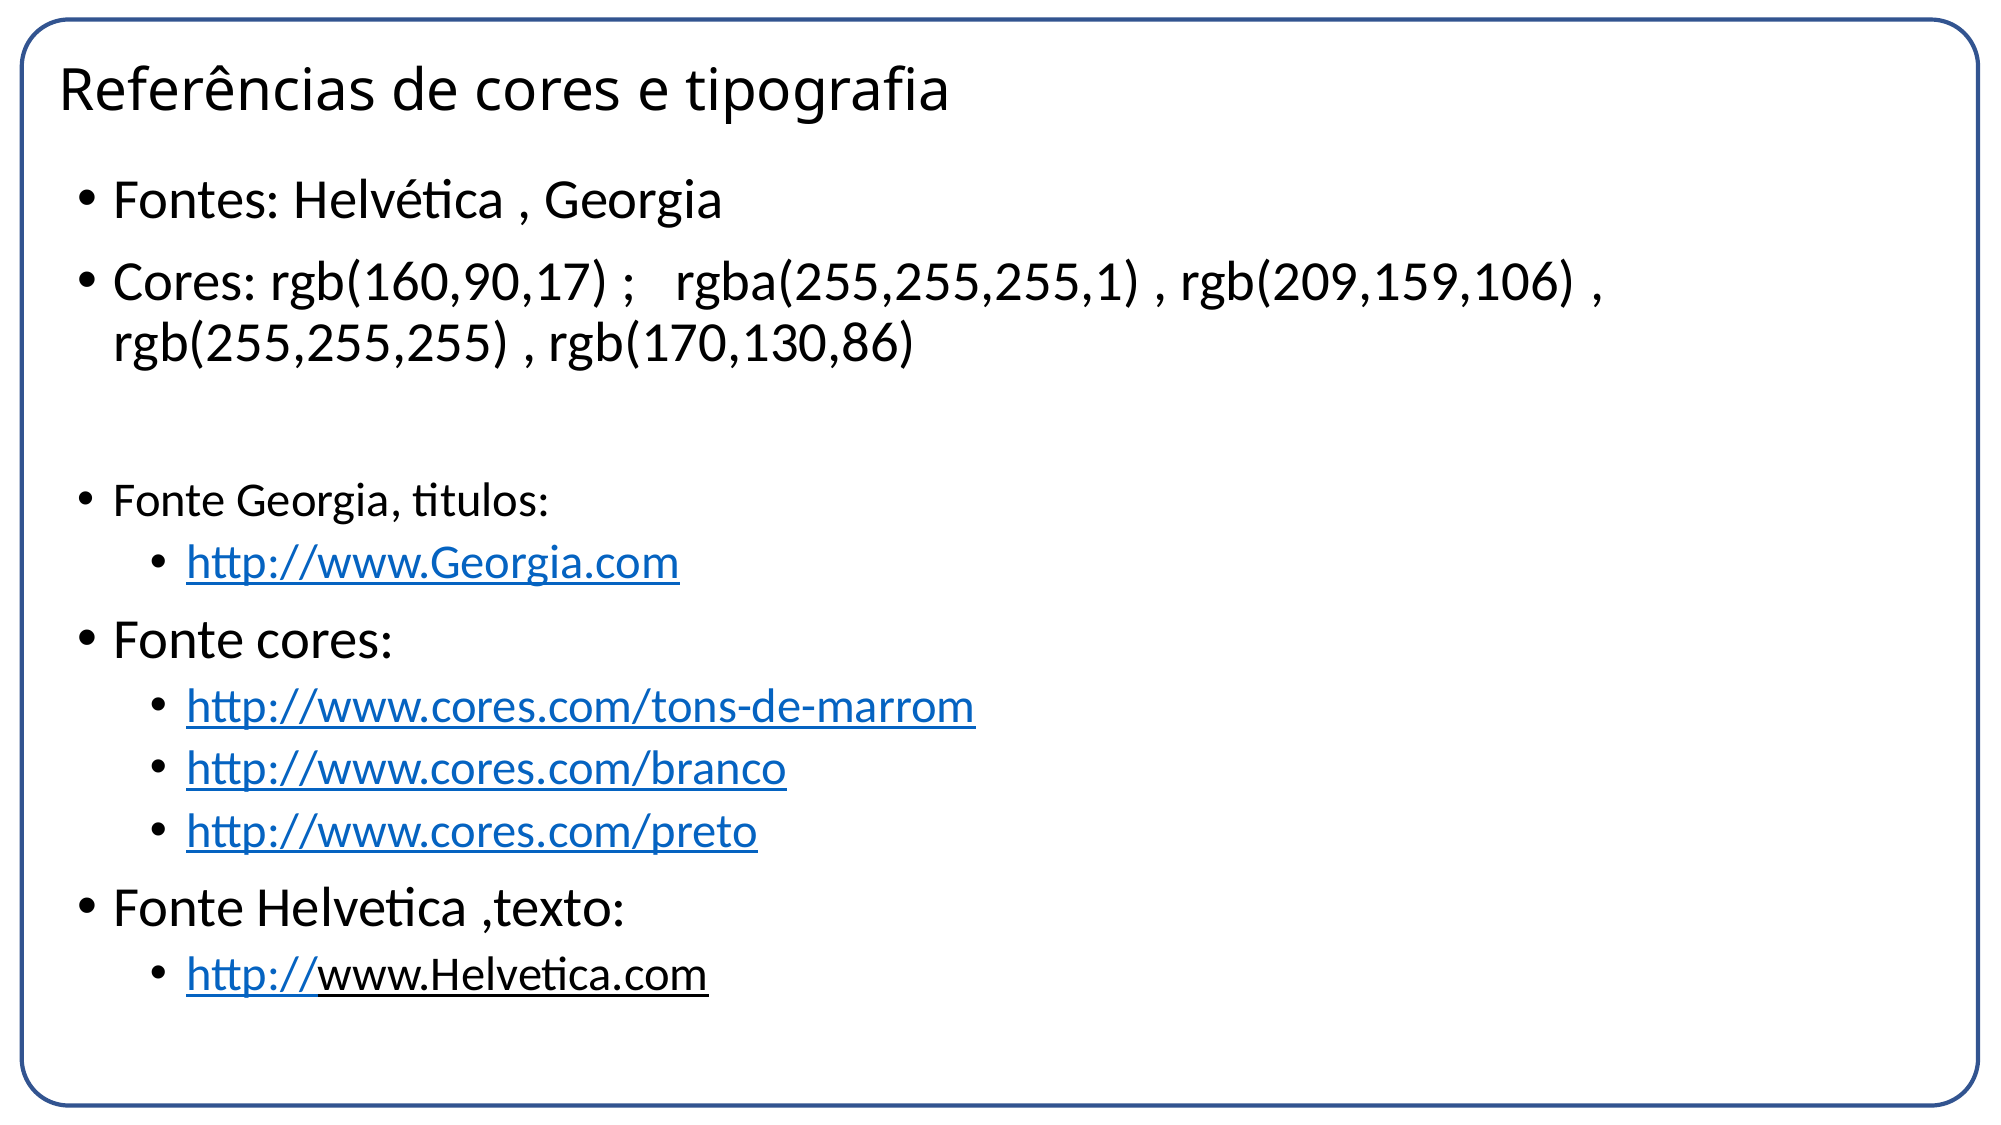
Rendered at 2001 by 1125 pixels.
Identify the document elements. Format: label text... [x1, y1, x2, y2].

list Fontes: Helvética , Georgia Cores: rgb(160,90,17) ; rgba(255,255,255,1) , rgb(209,159,106) , rgb(255,255,255) , rgb(170,130,86) Fonte Georgia, titulos: http://www.Georgia.com Fonte cores: http://www.cores.com/tons-de-marrom http://www.cores.com/branco http://www.cores.com/preto Fonte Helvetica ,texto: http://www.Helvetica.com [62, 162, 1930, 1014]
title Referências de cores e tipografia [43, 0, 1769, 201]
